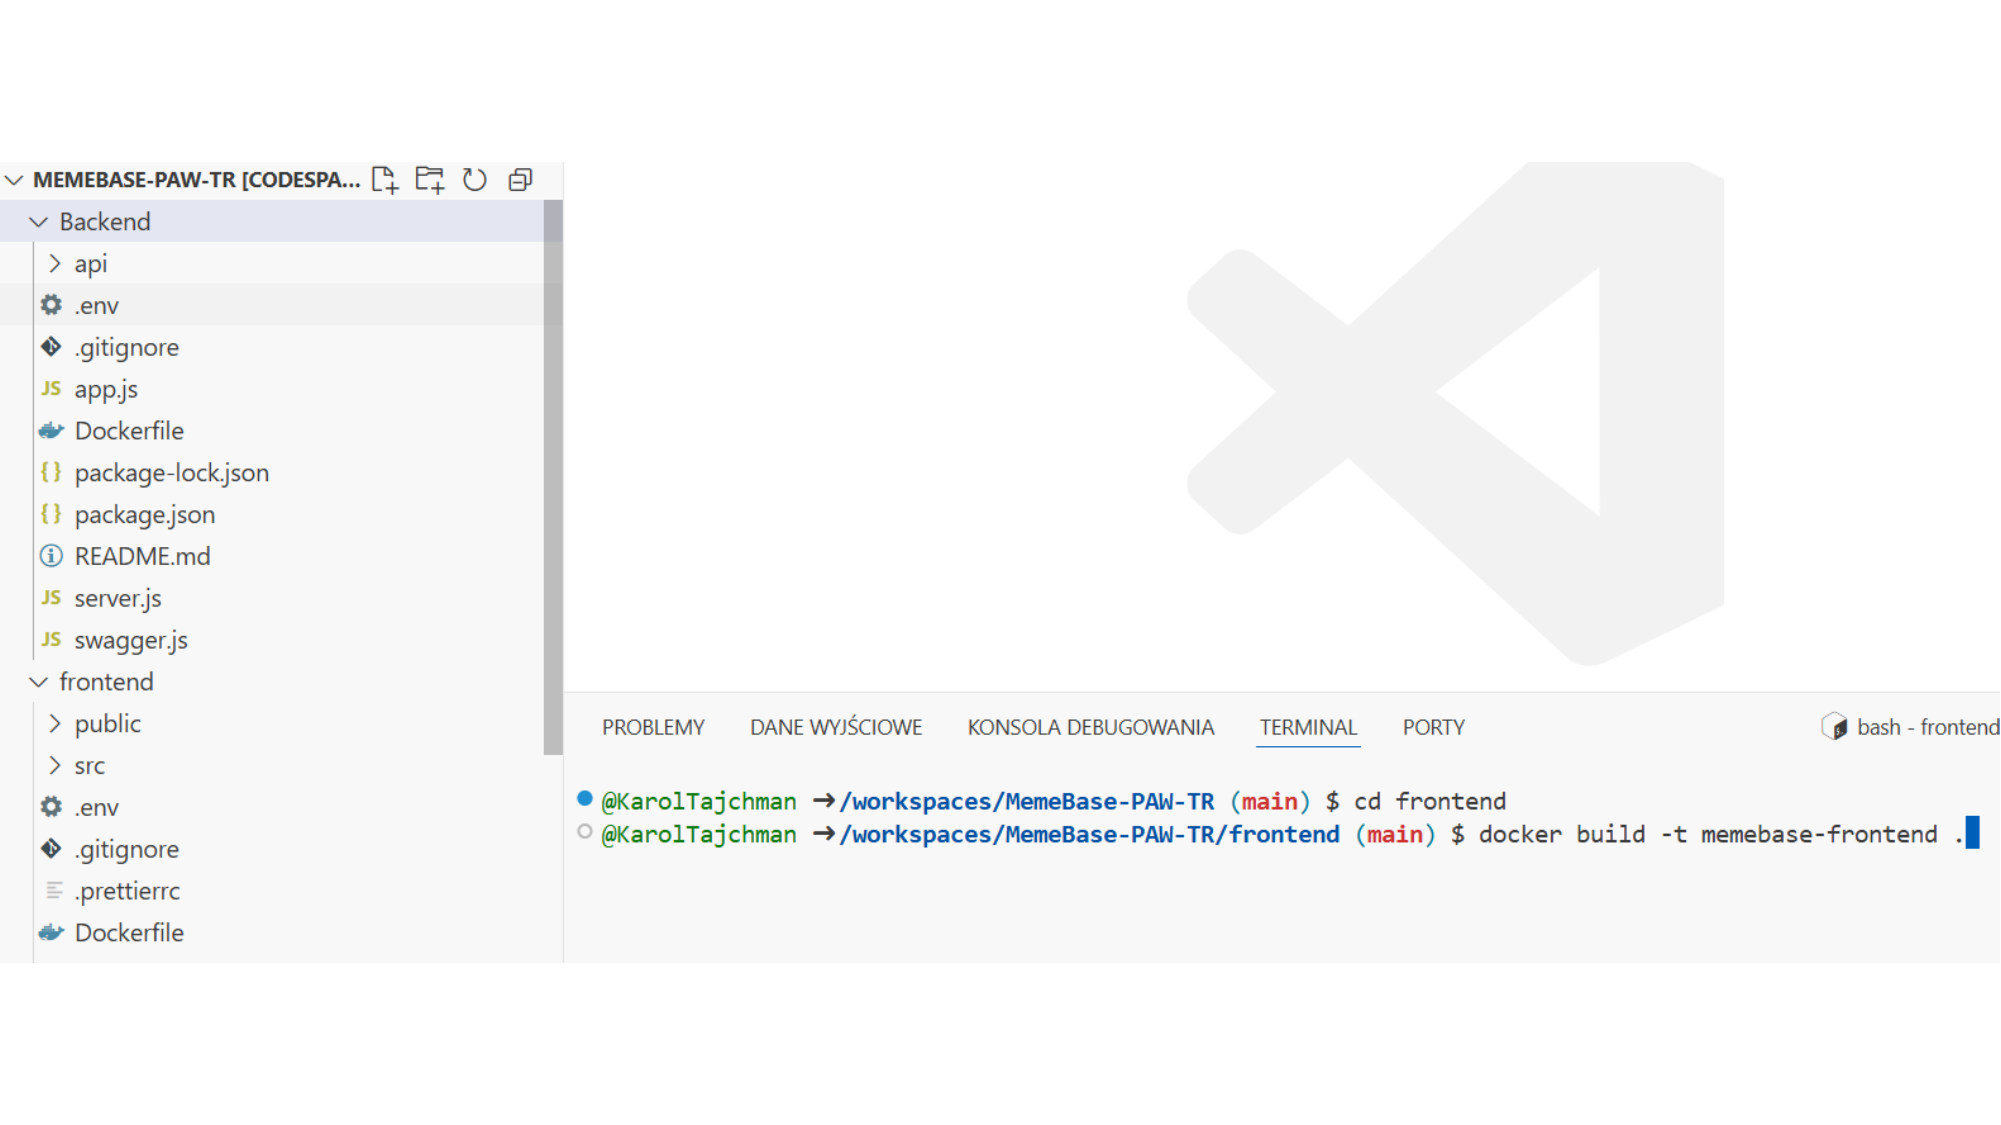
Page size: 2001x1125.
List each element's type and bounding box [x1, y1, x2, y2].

picture [0, 162, 2000, 963]
